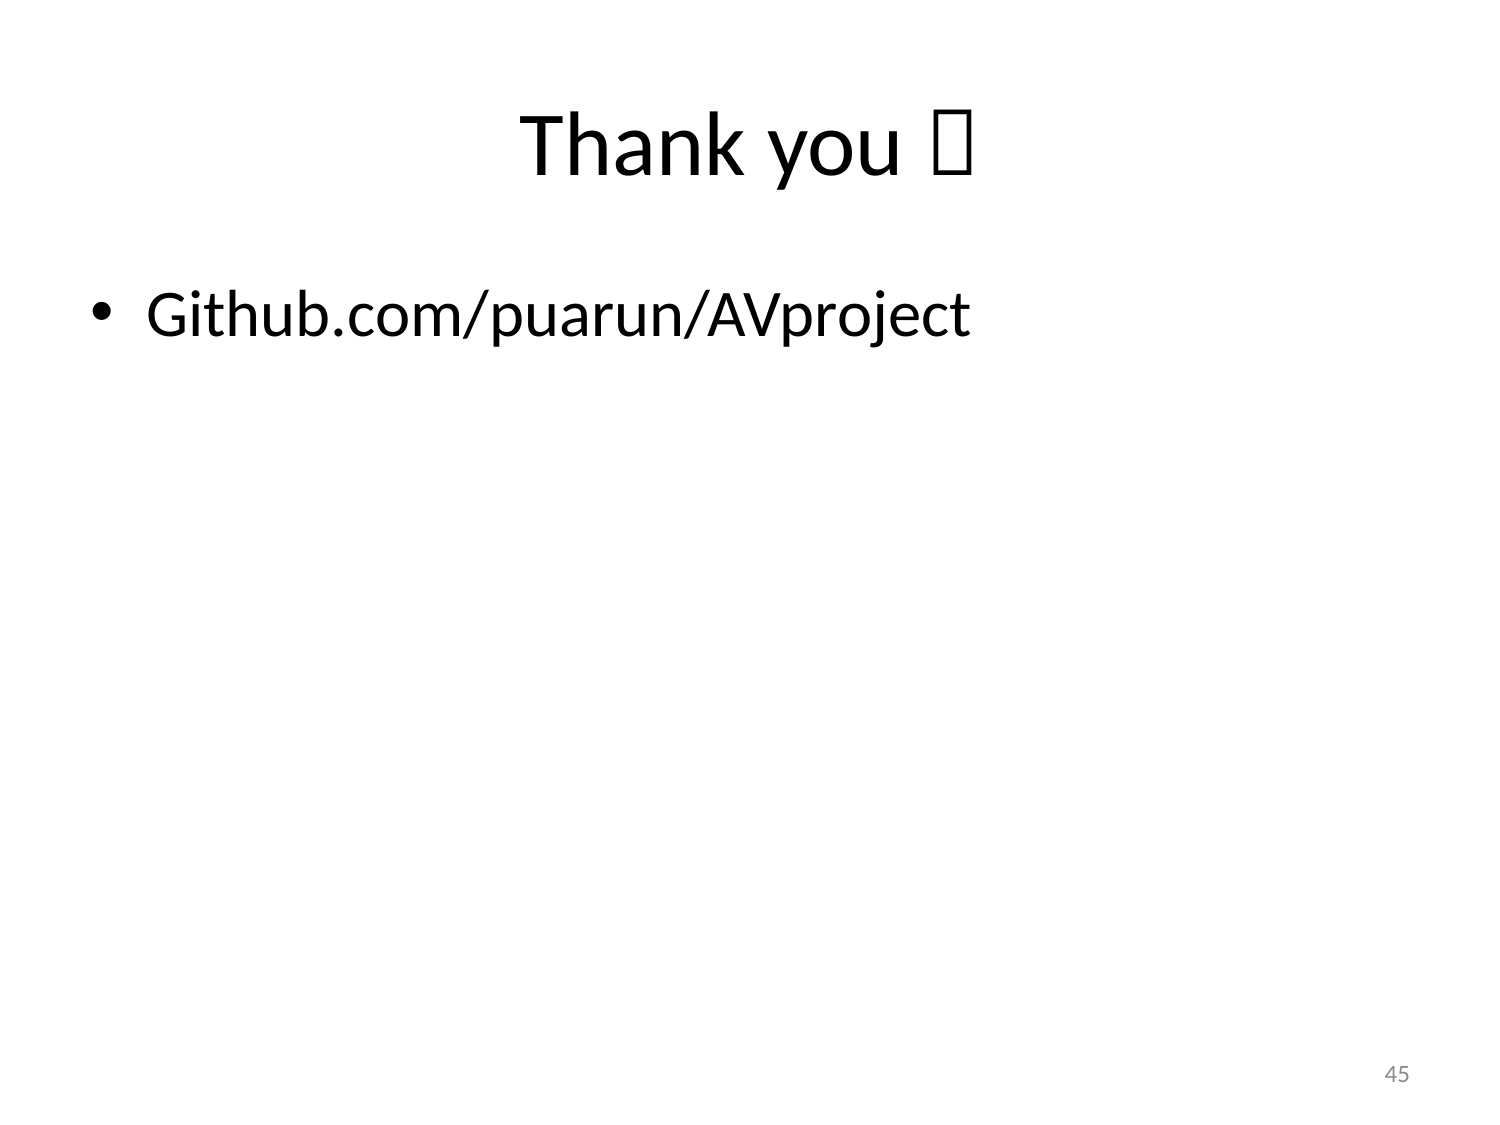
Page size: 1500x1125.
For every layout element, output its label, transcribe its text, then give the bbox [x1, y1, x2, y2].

title Thank you  [75, 45, 1425, 233]
slide_number 45 [1074, 1042, 1425, 1103]
list Github.com/puarun/AVproject [75, 262, 1425, 1005]
